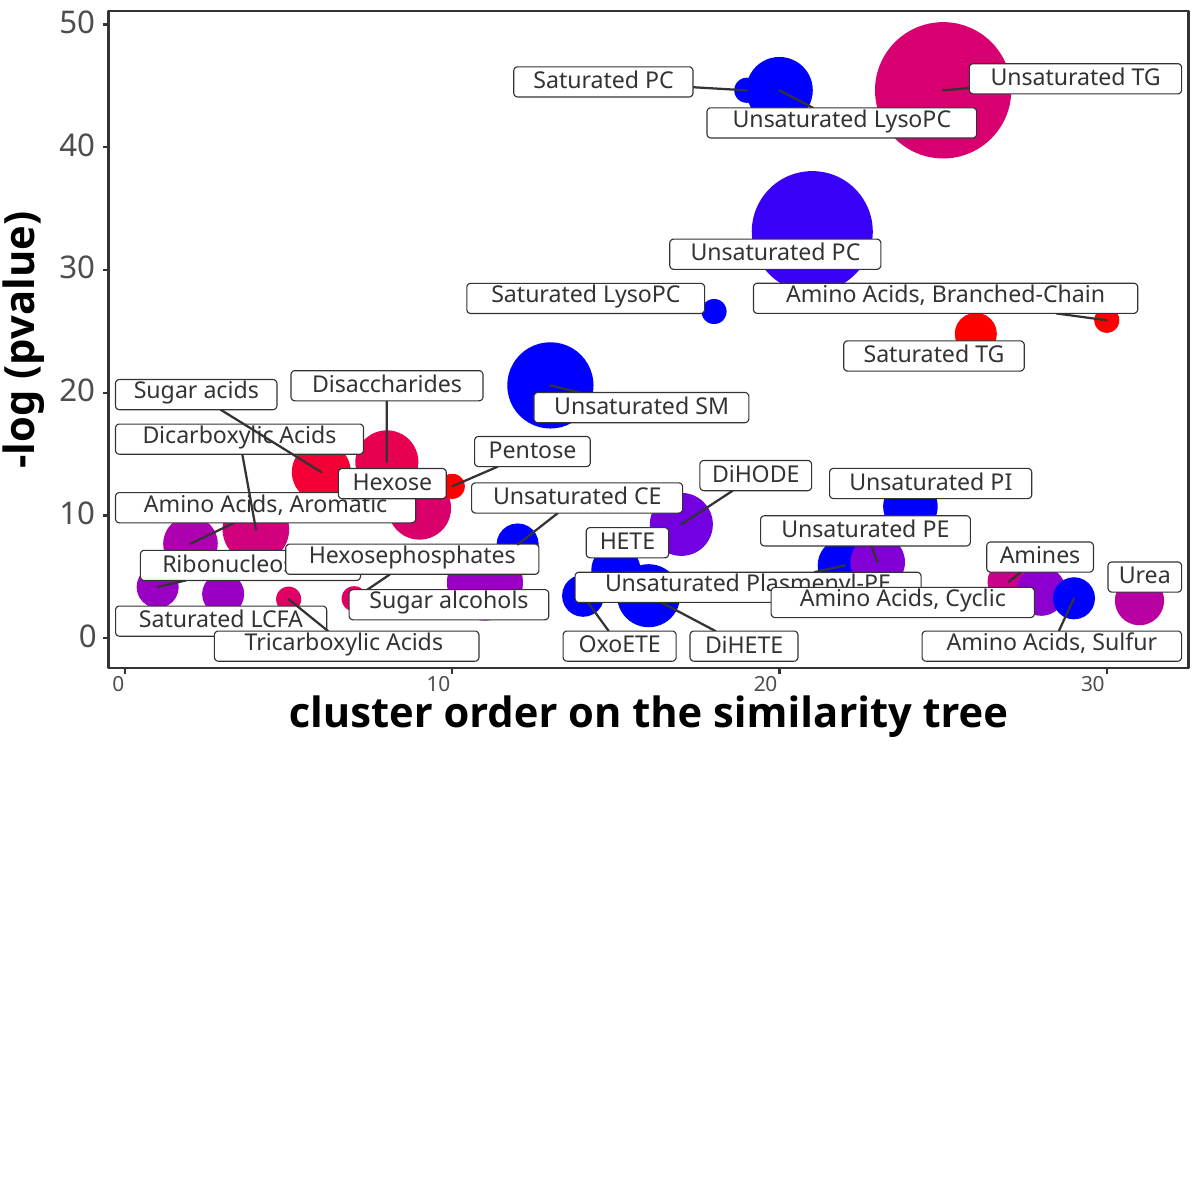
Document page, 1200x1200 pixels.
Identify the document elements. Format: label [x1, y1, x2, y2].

text_box [0, 0, 1200, 750]
